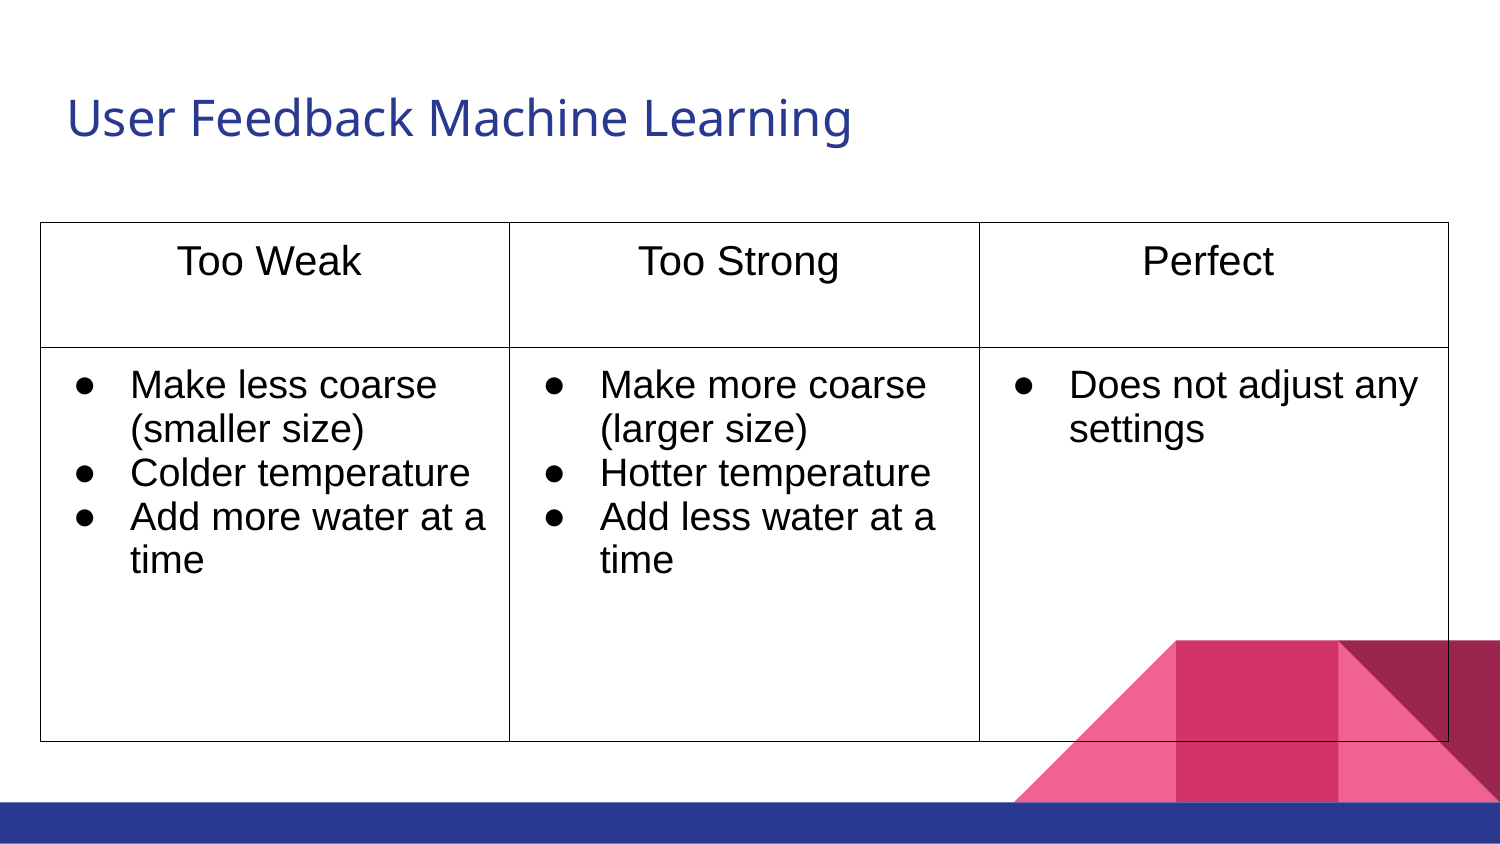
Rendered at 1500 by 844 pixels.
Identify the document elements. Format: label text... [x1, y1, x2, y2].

table_cell Make less coarse (smaller size) Colder temperature Add more water at a time [41, 348, 509, 741]
table_header Perfect [980, 223, 1448, 347]
table_cell Make more coarse (larger size) Hotter temperature Add less water at a time [510, 348, 979, 741]
table_header Too Strong [510, 223, 979, 347]
table_header Too Weak [41, 223, 509, 347]
table_cell Does not adjust any settings [980, 348, 1448, 741]
title User Feedback Machine Learning [51, 67, 1449, 167]
